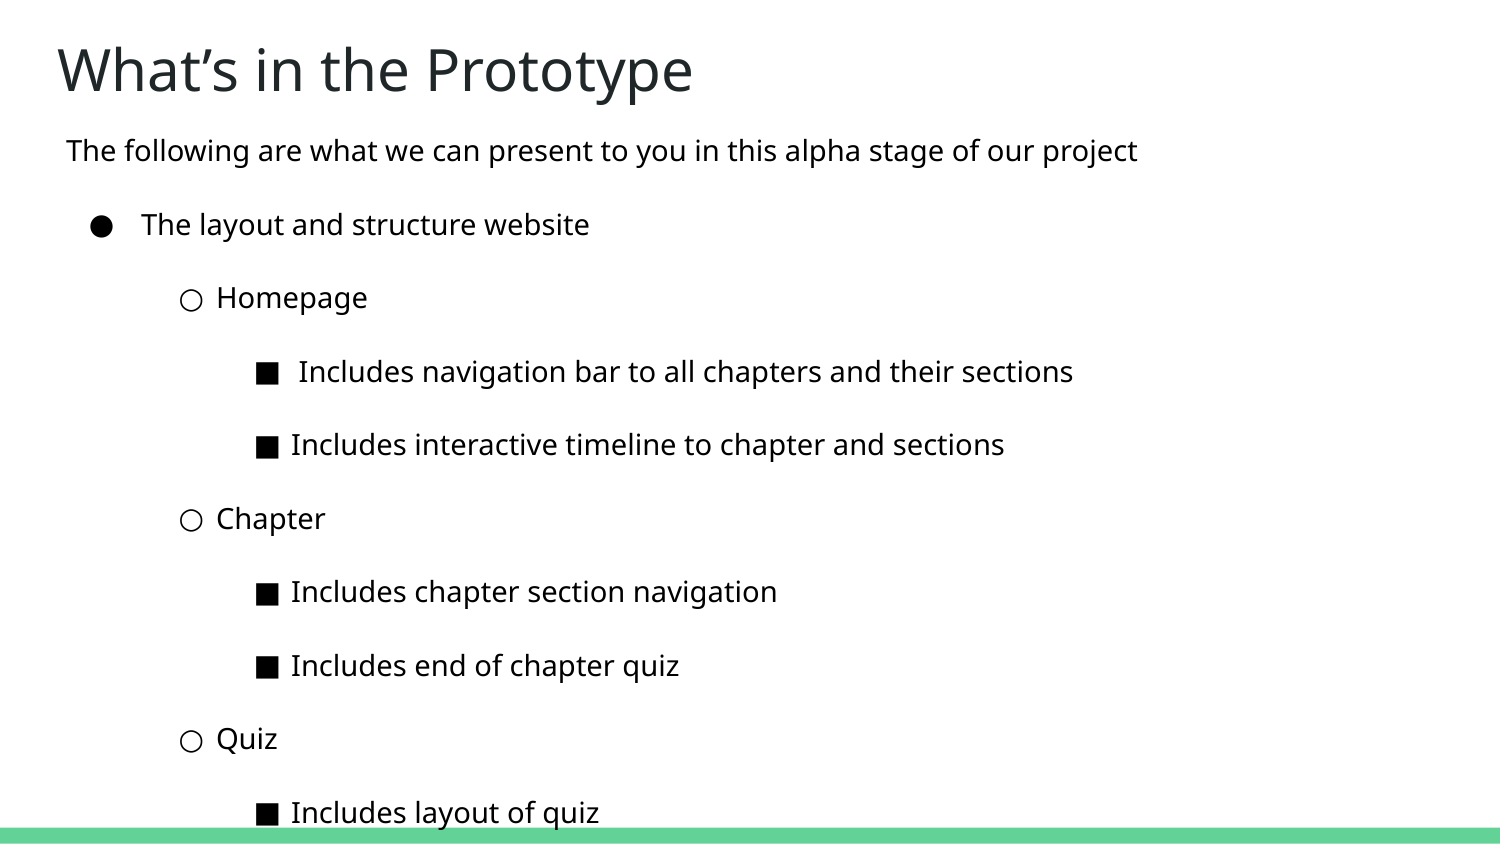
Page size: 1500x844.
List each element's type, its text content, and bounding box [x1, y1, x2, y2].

list The following are what we can present to you in this alpha stage of our project The layout and structure website Homepage Includes navigation bar to all chapters and their sections Includes interactive timeline to chapter and sections Chapter Includes chapter section navigation Includes end of chapter quiz Quiz Includes layout of quiz Multimedia Includes sample of videos, diagrams and maps. [51, 112, 1449, 799]
title What’s in the Prototype [42, 18, 1441, 113]
